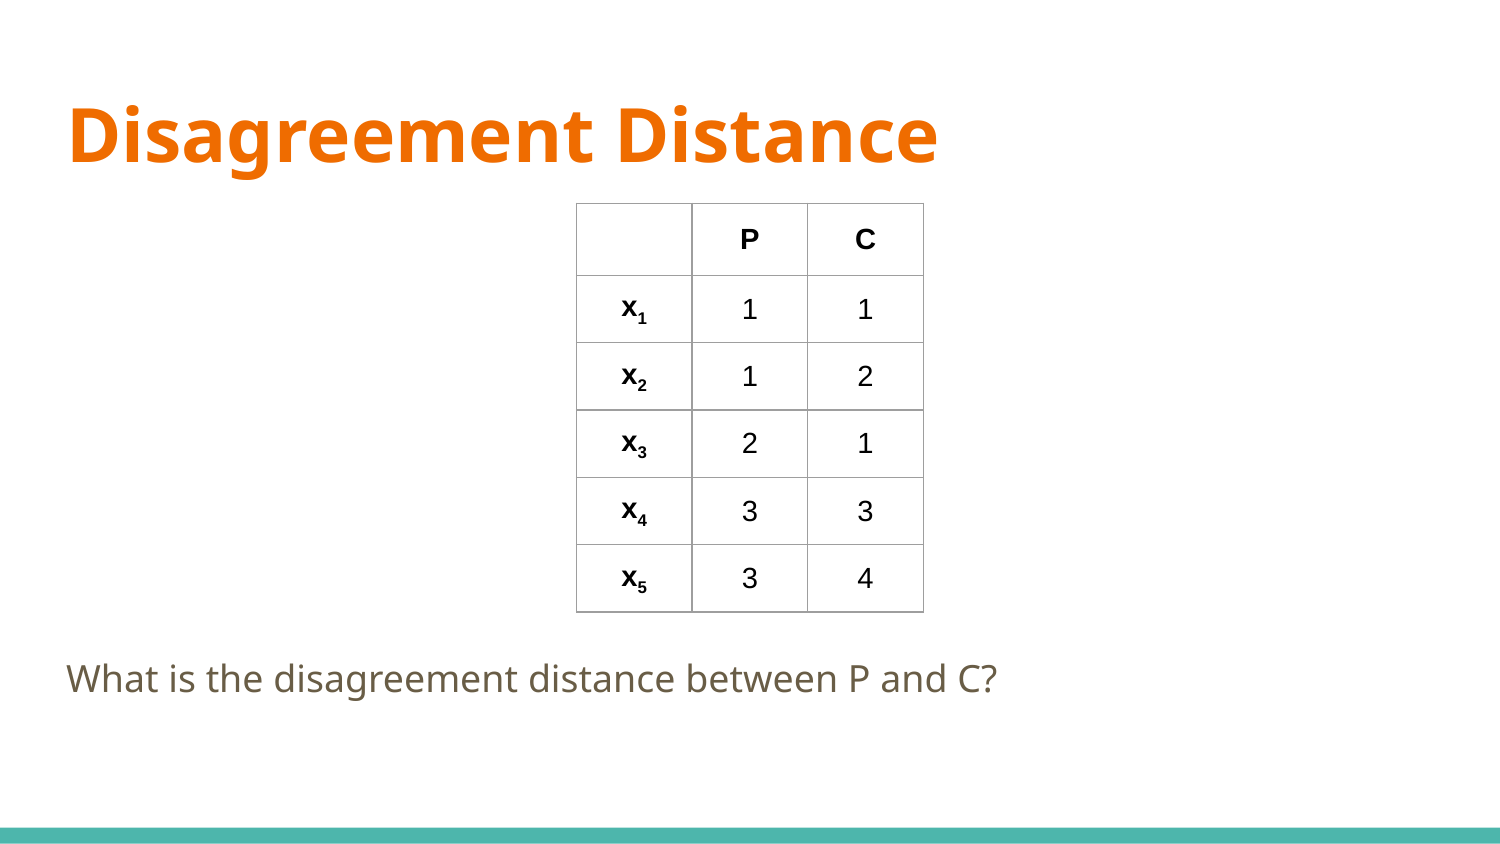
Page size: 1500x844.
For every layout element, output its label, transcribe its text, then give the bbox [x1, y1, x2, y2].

table_cell 1 [693, 343, 807, 409]
table_cell 1 [693, 276, 807, 342]
table_cell x2 [577, 343, 691, 409]
table_header [577, 204, 691, 275]
table_cell 3 [808, 478, 923, 544]
title Disagreement Distance [51, 72, 1449, 189]
table_cell x1 [577, 276, 691, 342]
table_cell 3 [693, 545, 807, 611]
table_cell 3 [693, 478, 807, 544]
table_cell x5 [577, 545, 691, 611]
table_cell 2 [693, 411, 807, 477]
table_header C [808, 204, 923, 275]
list What is the disagreement distance between P and C? [51, 633, 1449, 704]
table_cell 2 [808, 343, 923, 409]
table_cell 1 [808, 276, 923, 342]
table_cell x4 [577, 478, 691, 544]
table_header P [693, 204, 807, 275]
table_cell 4 [808, 545, 923, 611]
table_cell 1 [808, 411, 923, 477]
table_cell x3 [577, 411, 691, 477]
